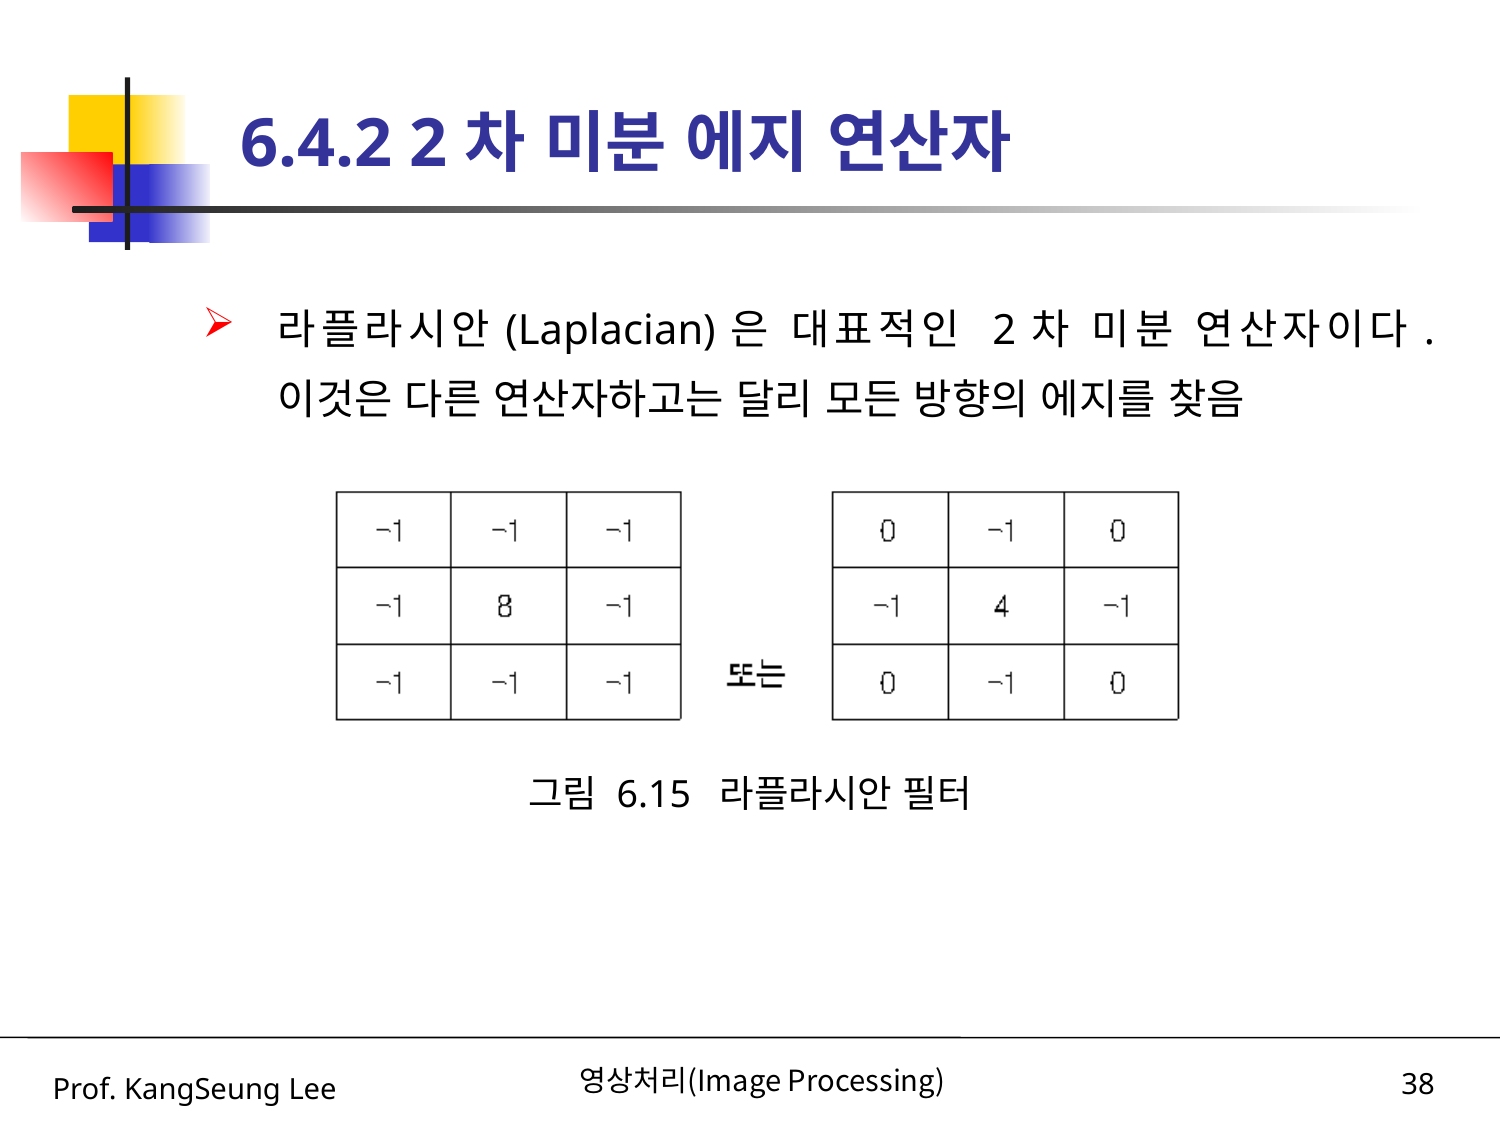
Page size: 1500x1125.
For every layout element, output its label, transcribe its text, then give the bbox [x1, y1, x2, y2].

footer 영상처리(Image Processing) [525, 1037, 1000, 1113]
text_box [308, 479, 1192, 738]
text_box 그림 6.15 라플라시안 필터 [62, 762, 1438, 823]
slide_number 38 [1137, 1037, 1450, 1113]
title 6.4.2 2차 미분 에지 연산자 [225, 87, 1413, 188]
list 라플라시안(Laplacian)은 대표적인 2차 미분 연산자이다. 이것은 다른 연산자하고는 달리 모든 방향의 에지를 찾음 [112, 275, 1450, 438]
slide_number Prof. KangSeung Lee [37, 1037, 425, 1113]
